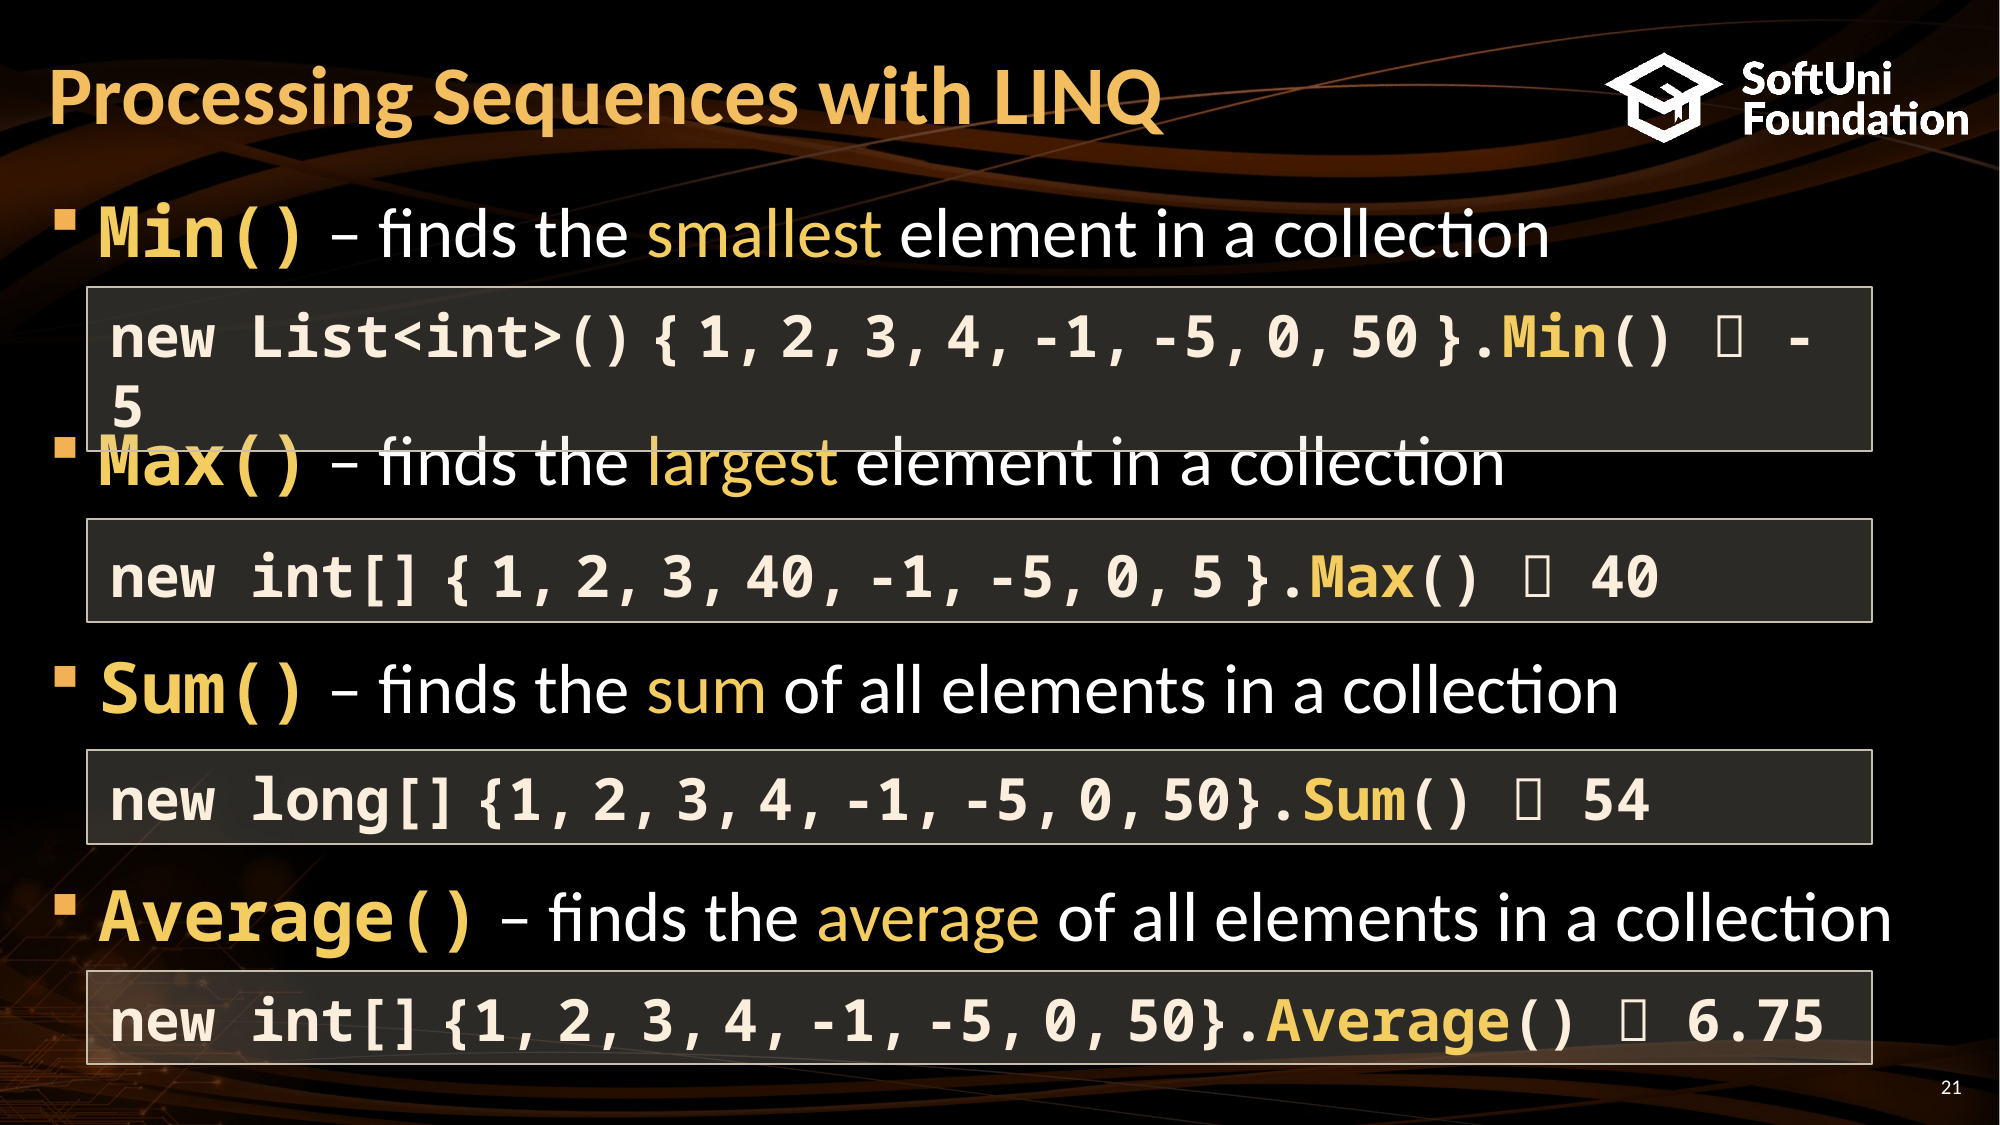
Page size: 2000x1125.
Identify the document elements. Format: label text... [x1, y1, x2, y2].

title Processing Sequences with LINQ [30, 6, 1602, 189]
picture [0, 0, 2000, 1125]
list Min() – finds the smallest element in a collection Max() – finds the largest element in a collection Sum() – finds the sum of all elements in a collection Average() – finds the average of all elements in a collection [31, 176, 1968, 1103]
text_box new int[] {1, 2, 3, 4, -1, -5, 0, 50}.Average()  6.75 [87, 970, 1873, 1065]
text_box new long[] {1, 2, 3, 4, -1, -5, 0, 50}.Sum()  54 [87, 750, 1873, 844]
text_box new List<int>() { 1, 2, 3, 4, -1, -5, 0, 50 }.Min()  -5 [87, 287, 1873, 451]
text_box new int[] { 1, 2, 3, 40, -1, -5, 0, 5 }.Max()  40 [87, 518, 1873, 623]
